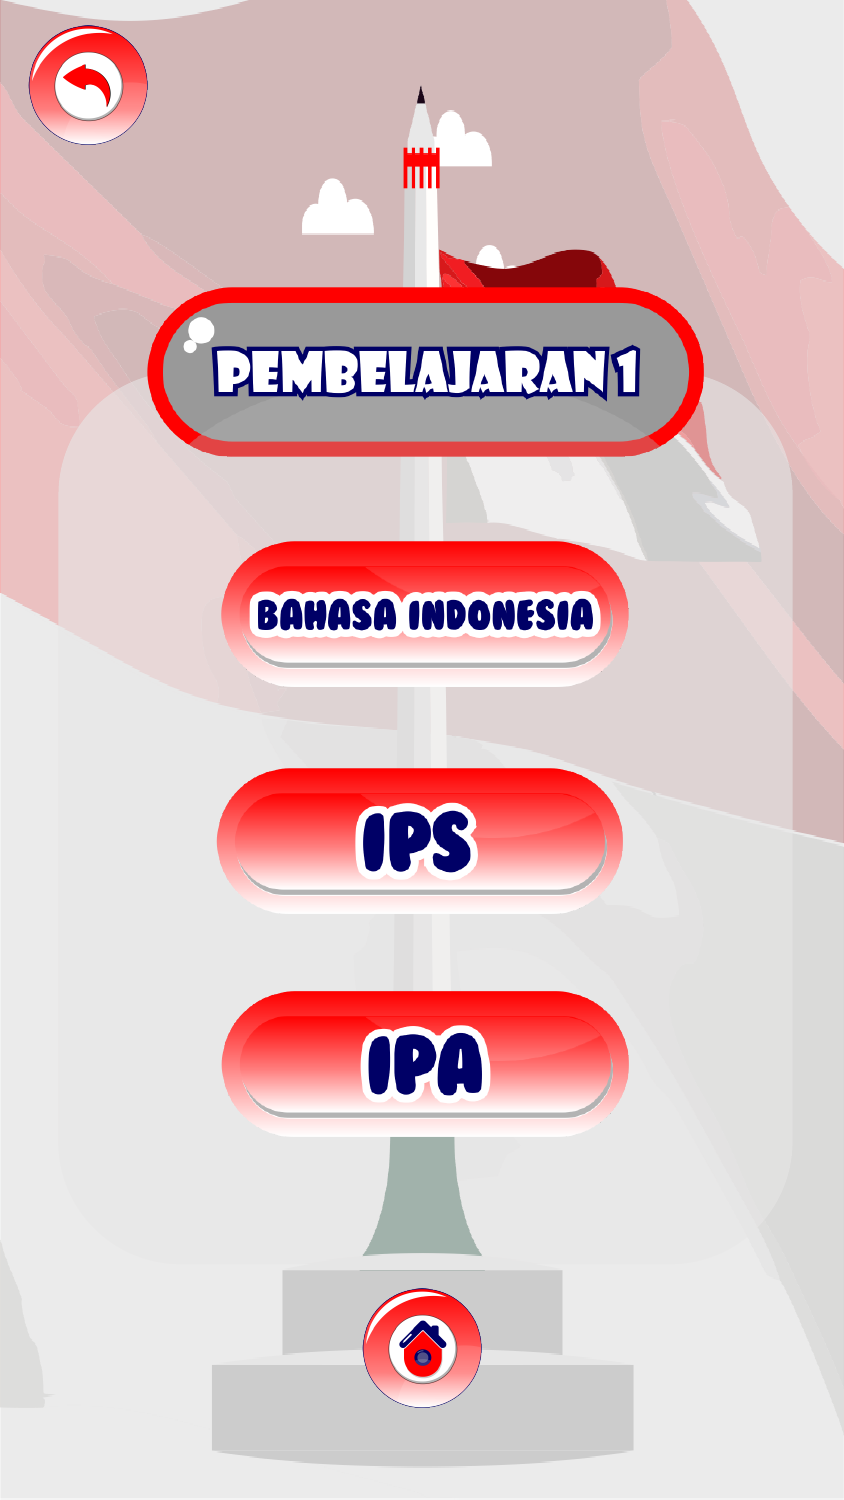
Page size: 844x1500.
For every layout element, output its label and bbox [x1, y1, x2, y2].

text_box [57, 375, 794, 1266]
picture [0, 0, 844, 1500]
